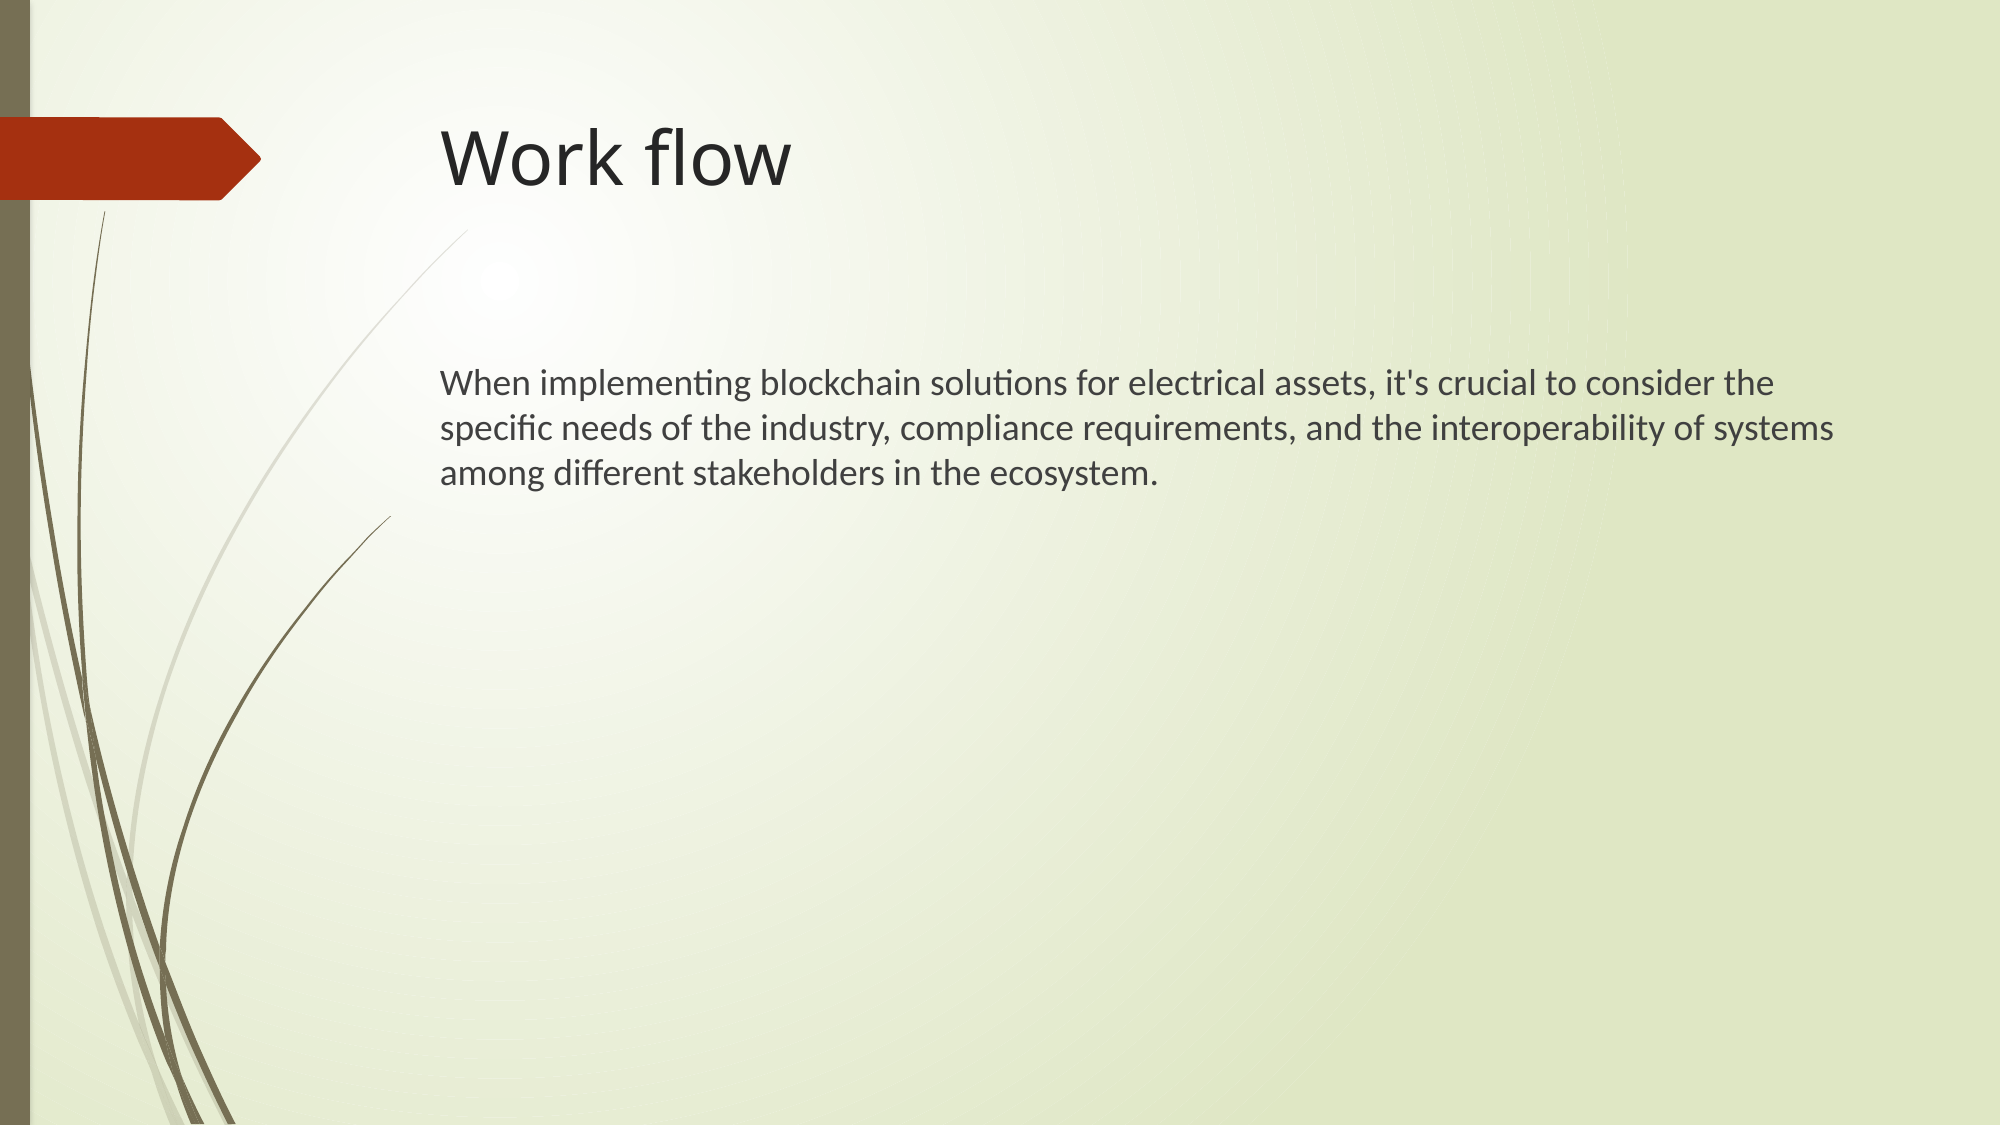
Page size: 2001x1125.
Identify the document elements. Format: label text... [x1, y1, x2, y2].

title Work flow [425, 102, 1888, 313]
list When implementing blockchain solutions for electrical assets, it's crucial to consider the specific needs of the industry, compliance requirements, and the interoperability of systems among different stakeholders in the ecosystem. [424, 350, 1888, 970]
